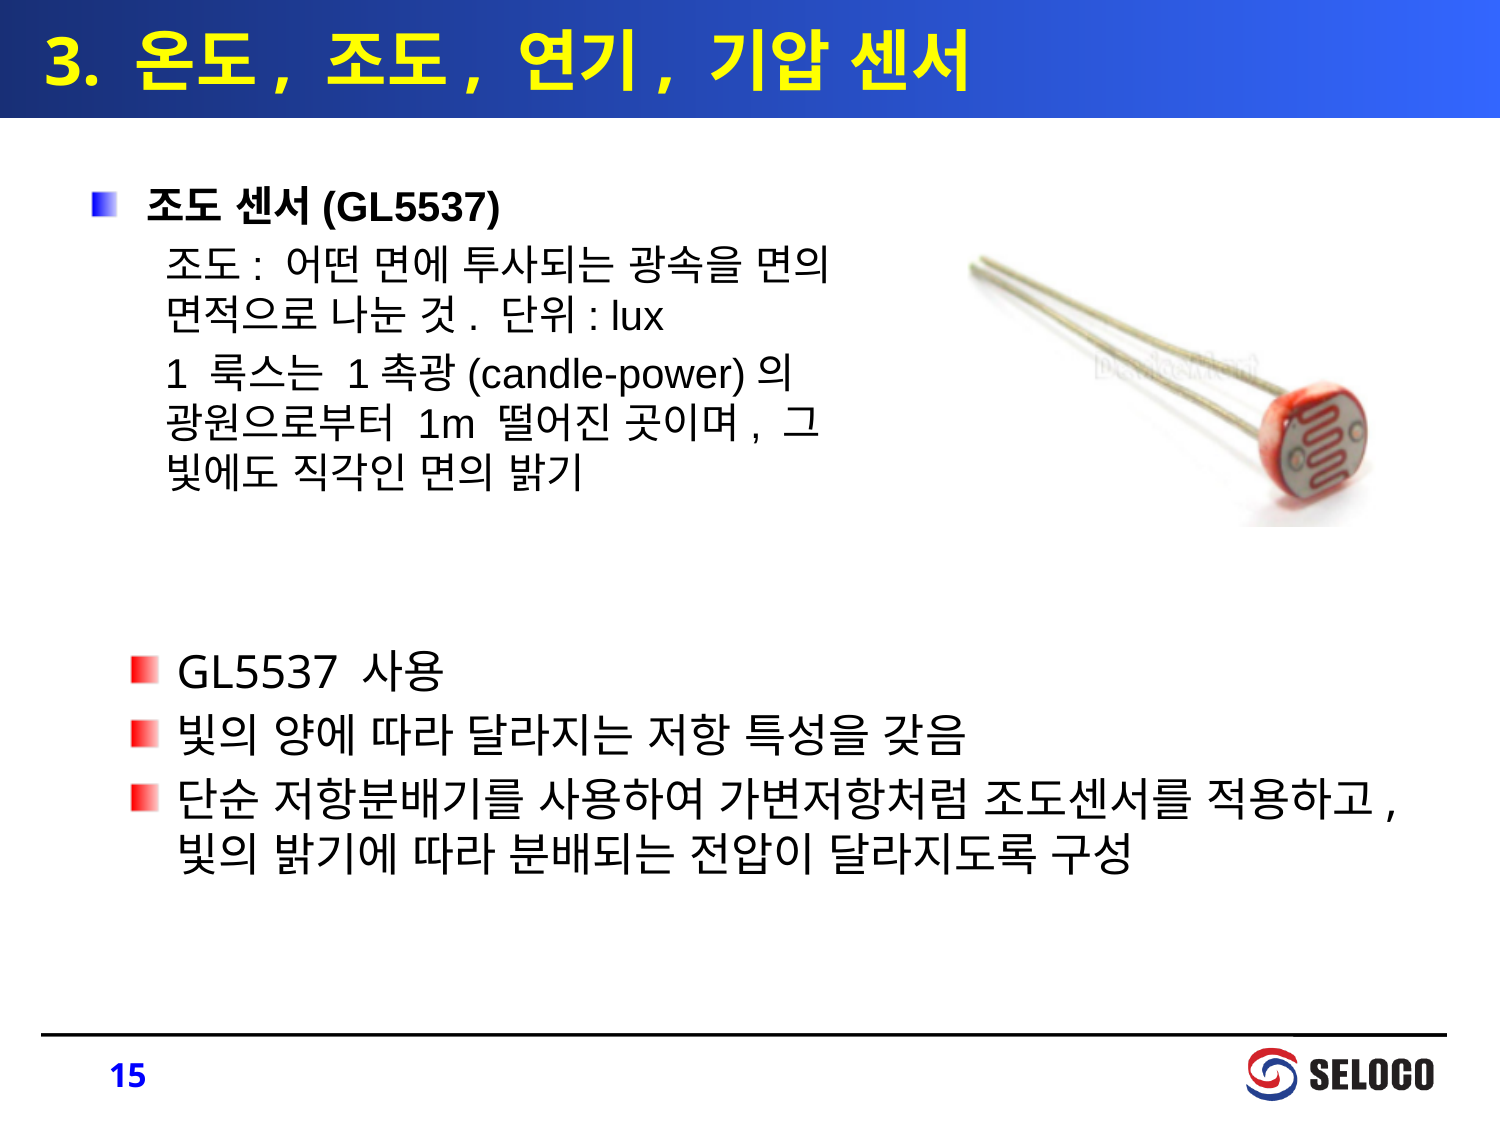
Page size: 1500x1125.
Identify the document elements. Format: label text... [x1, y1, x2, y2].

text_box GL5537 사용 빛의 양에 따라 달라지는 저항 특성을 갖음 단순 저항분배기를 사용하여 가변저항처럼 조도센서를 적용하고, 빛의 밝기에 따라 분배되는 전압이 달라지도록 구성 [39, 580, 1427, 1048]
picture [90, 190, 120, 220]
picture [967, 231, 1405, 528]
picture [129, 782, 162, 815]
picture [1246, 1046, 1469, 1102]
picture [129, 654, 162, 687]
picture [129, 718, 162, 751]
title 3. 온도, 조도, 연기, 기압 센서 [0, 0, 1500, 119]
slide_number 15 [76, 1048, 162, 1111]
list 조도 센서(GL5537) 조도: 어떤 면에 투사되는 광속을 면의 면적으로 나눈 것. 단위: lux 1 룩스는 1촉광(candle-power)의 광원으로부터 1m 떨어진 곳이며, 그 빛에도 직각인 면의 밝기 [74, 172, 928, 580]
